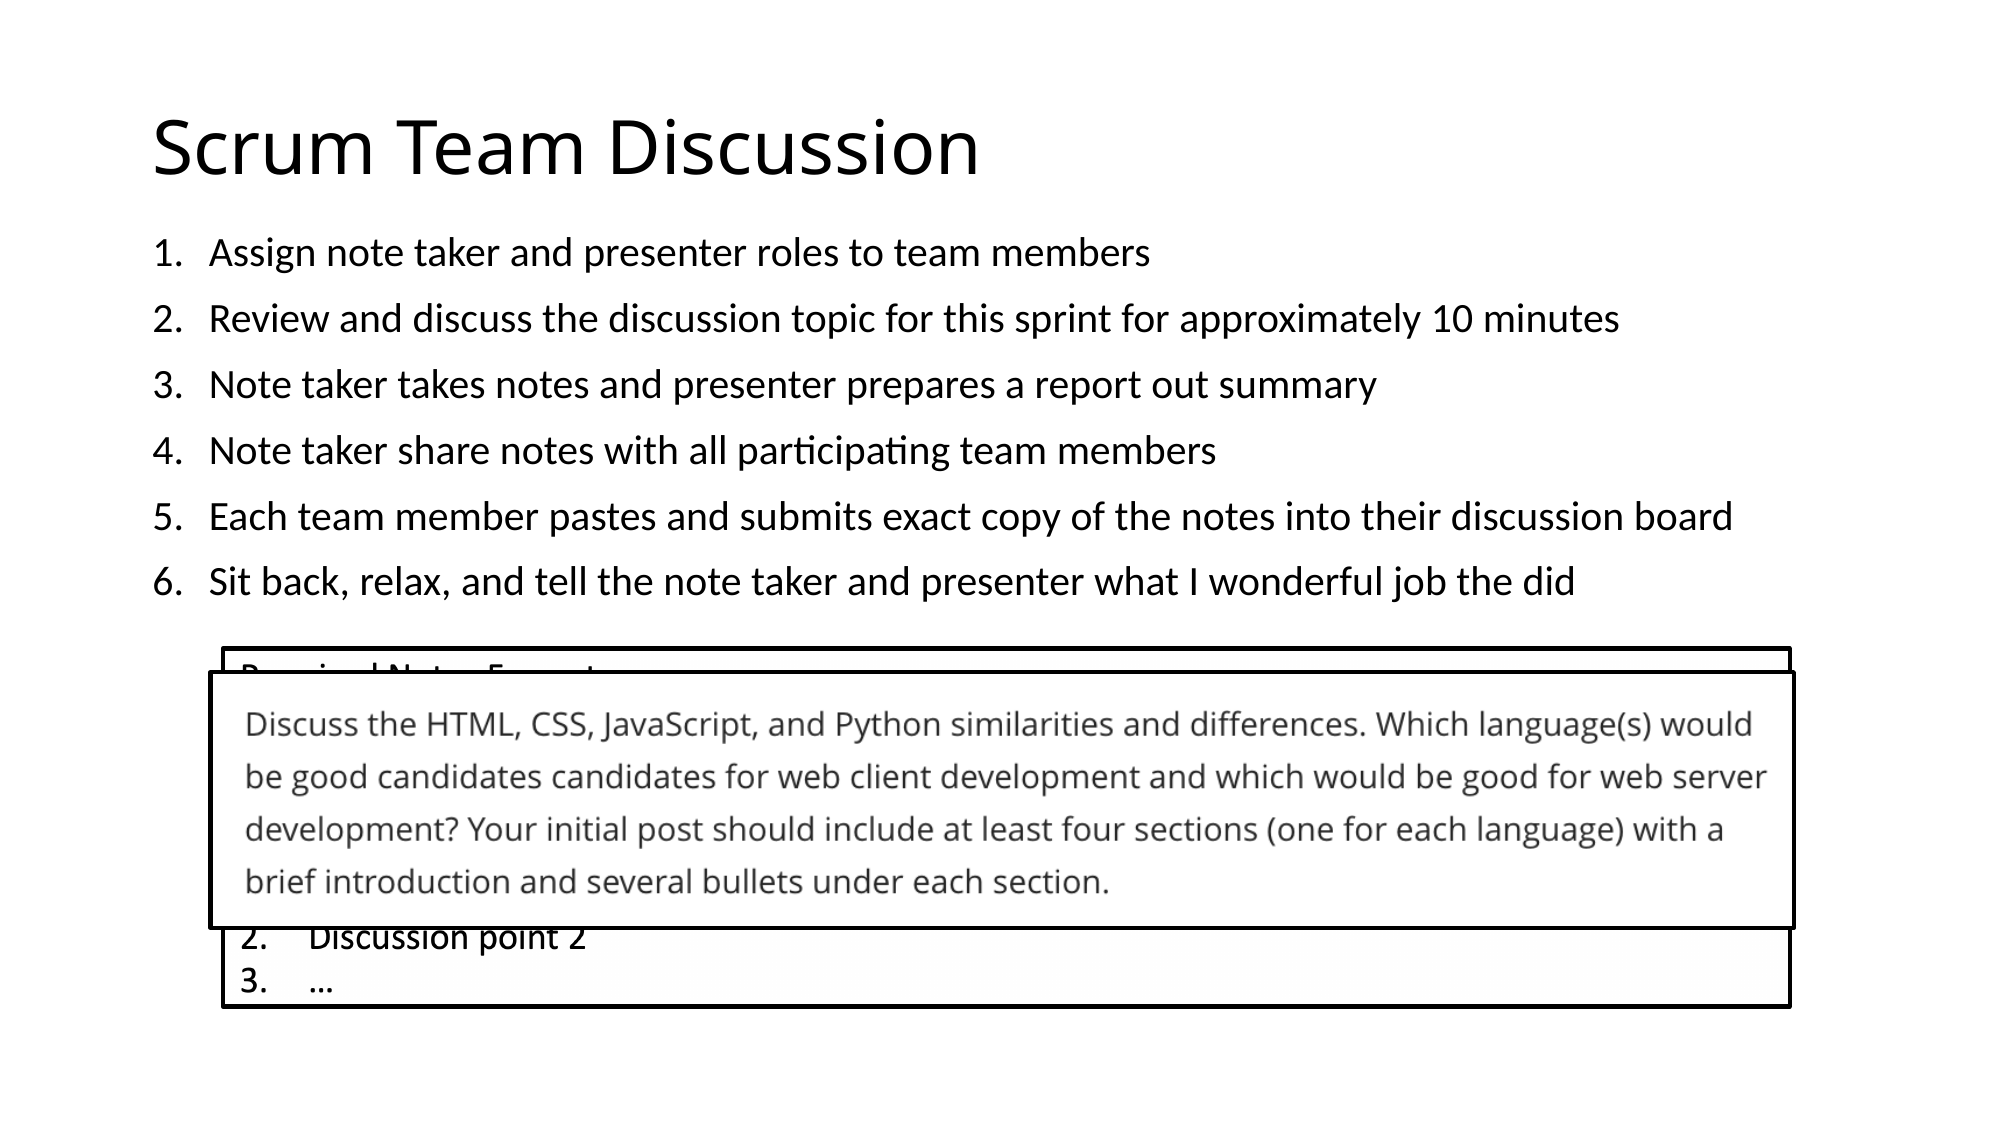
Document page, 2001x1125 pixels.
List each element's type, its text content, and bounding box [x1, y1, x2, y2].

picture [212, 650, 1792, 1005]
list Assign note taker and presenter roles to team members Review and discuss the discussion topic for this sprint for approximately 10 minutes Note taker takes notes and presenter prepares a report out summary Note taker share notes with all participating team members Each team member pastes and submits exact copy of the notes into their discussion board Sit back, relax, and tell the note taker and presenter what I wonderful job the did [137, 222, 1918, 1058]
title Scrum Team Discussion [137, 88, 1863, 213]
